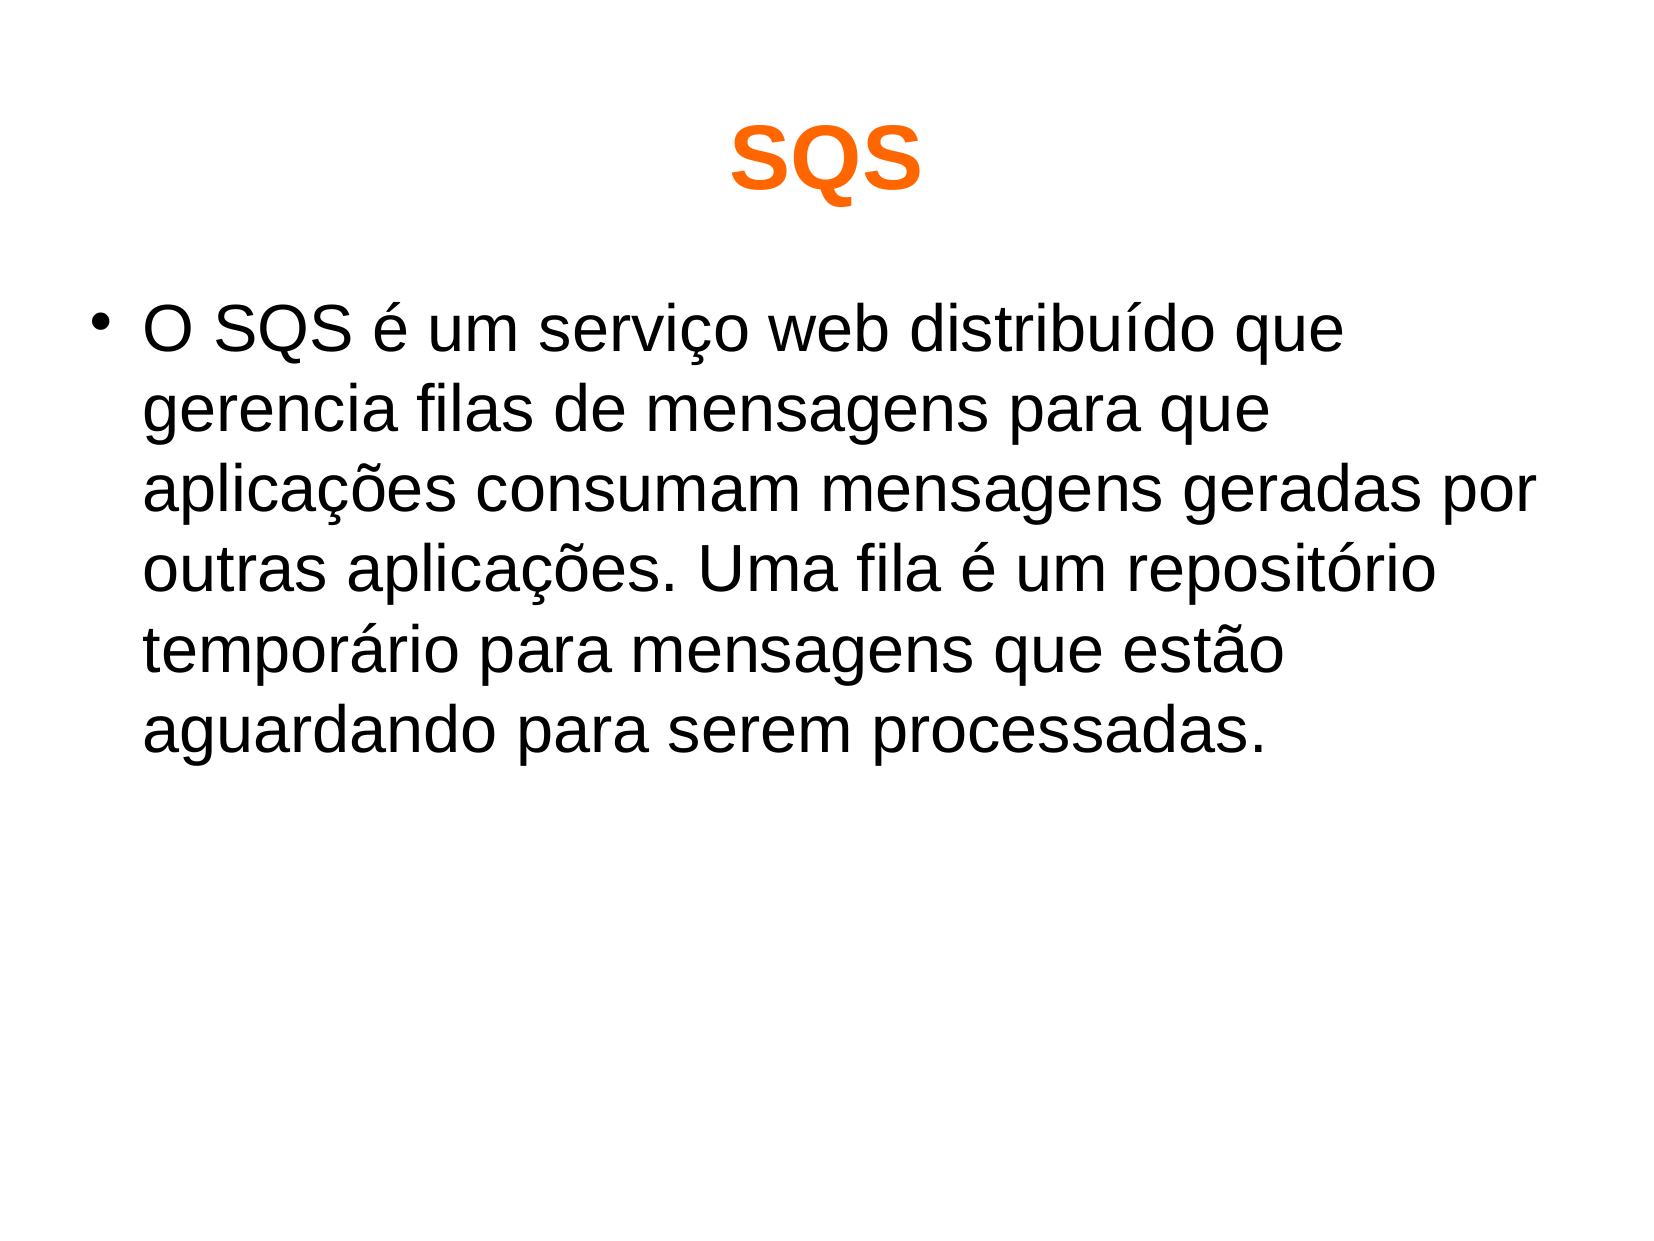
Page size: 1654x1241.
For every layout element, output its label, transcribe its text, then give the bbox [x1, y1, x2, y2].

text_box O SQS é um serviço web distribuído que gerencia filas de mensagens para que aplicações consumam mensagens geradas por outras aplicações. Uma fila é um repositório temporário para mensagens que estão aguardando para serem processadas. [71, 285, 1560, 1005]
text_box SQS [82, 49, 1571, 257]
